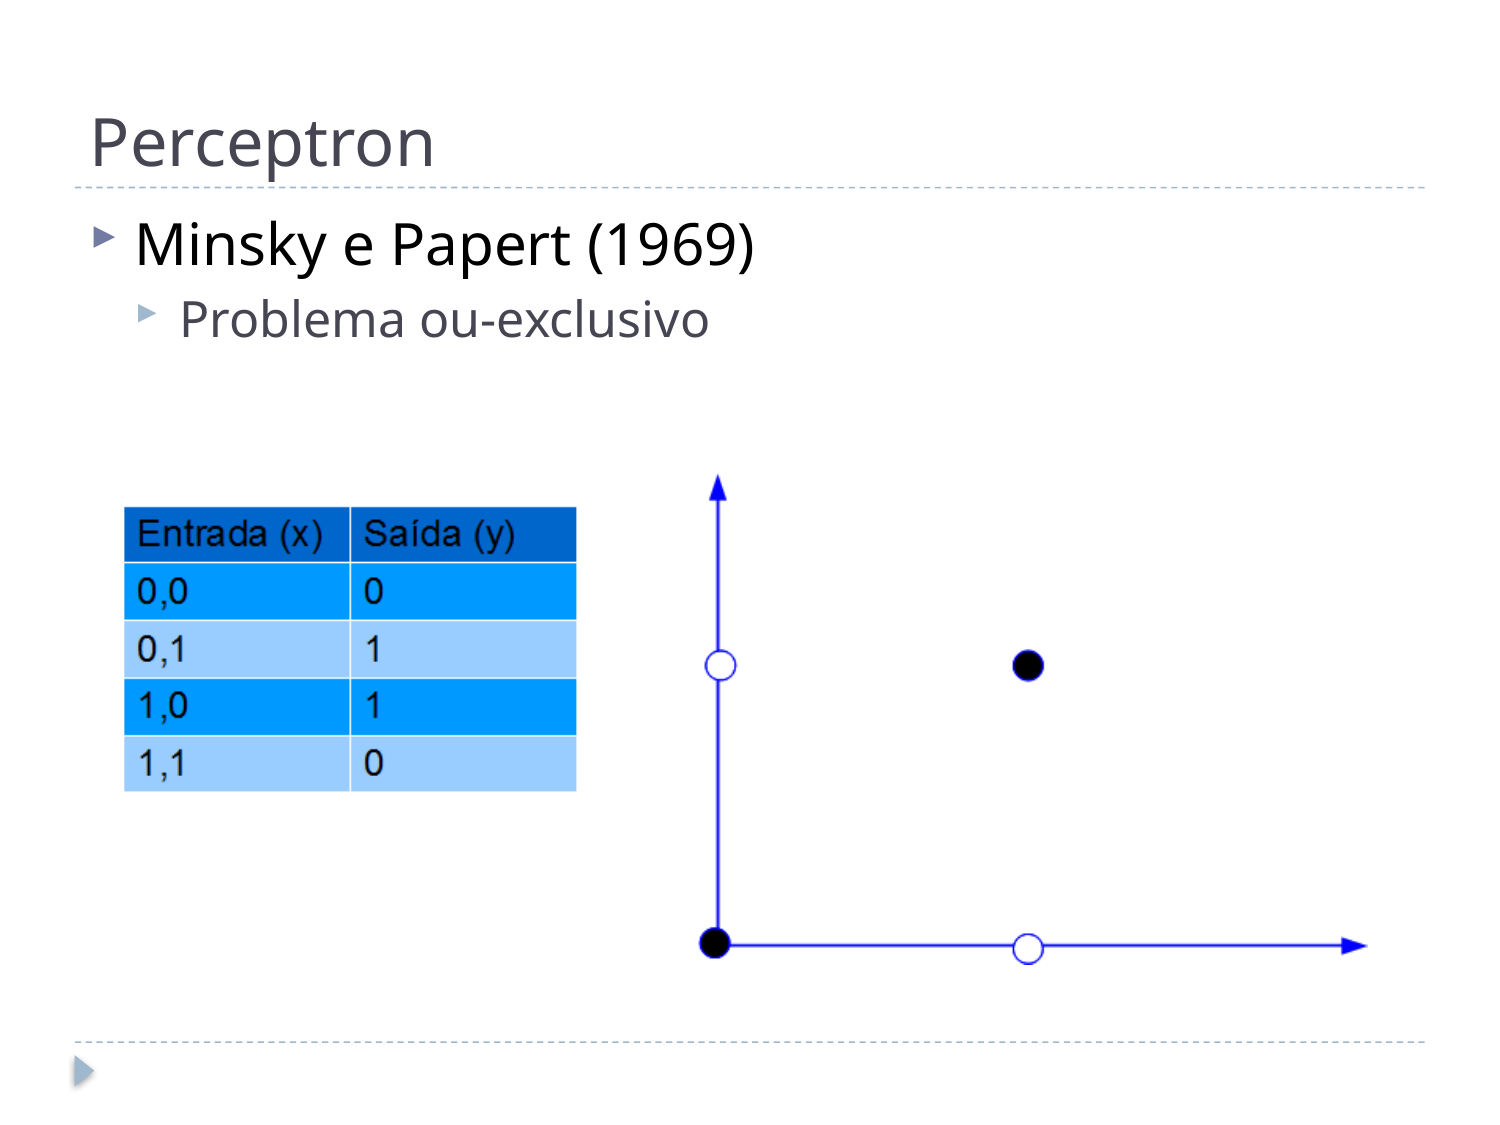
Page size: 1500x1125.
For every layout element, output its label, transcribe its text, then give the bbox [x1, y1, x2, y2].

list Minsky e Papert (1969) Problema ou-exclusivo [75, 200, 1425, 1010]
picture [123, 473, 1368, 965]
title Perceptron [75, 24, 1425, 188]
